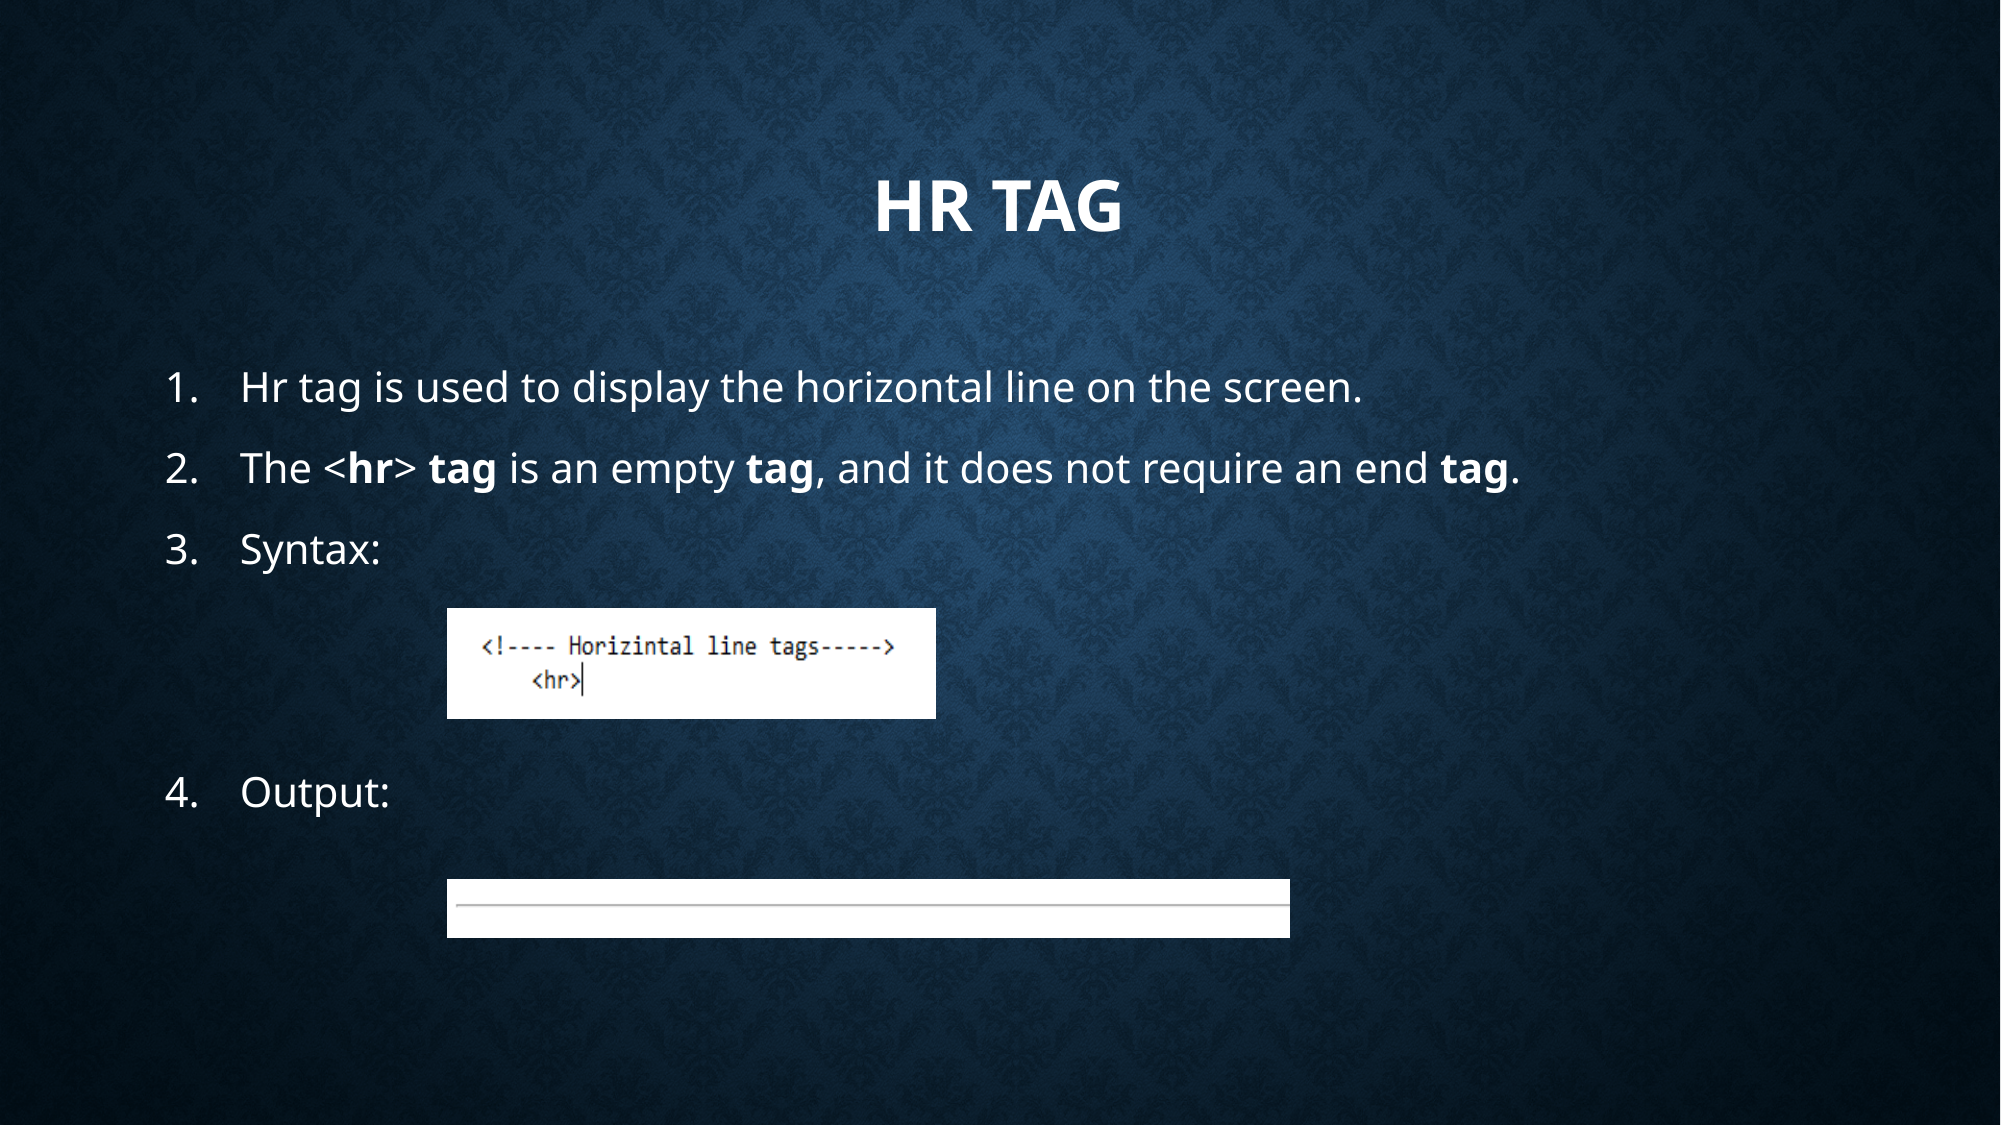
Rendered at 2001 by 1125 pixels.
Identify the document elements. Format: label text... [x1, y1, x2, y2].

title Hr tag [149, 99, 1849, 318]
picture [447, 608, 936, 719]
picture [447, 878, 1291, 938]
list Hr tag is used to display the horizontal line on the screen. The <hr> tag is an empty tag, and it does not require an end tag. Syntax: Output: [149, 343, 1849, 1033]
